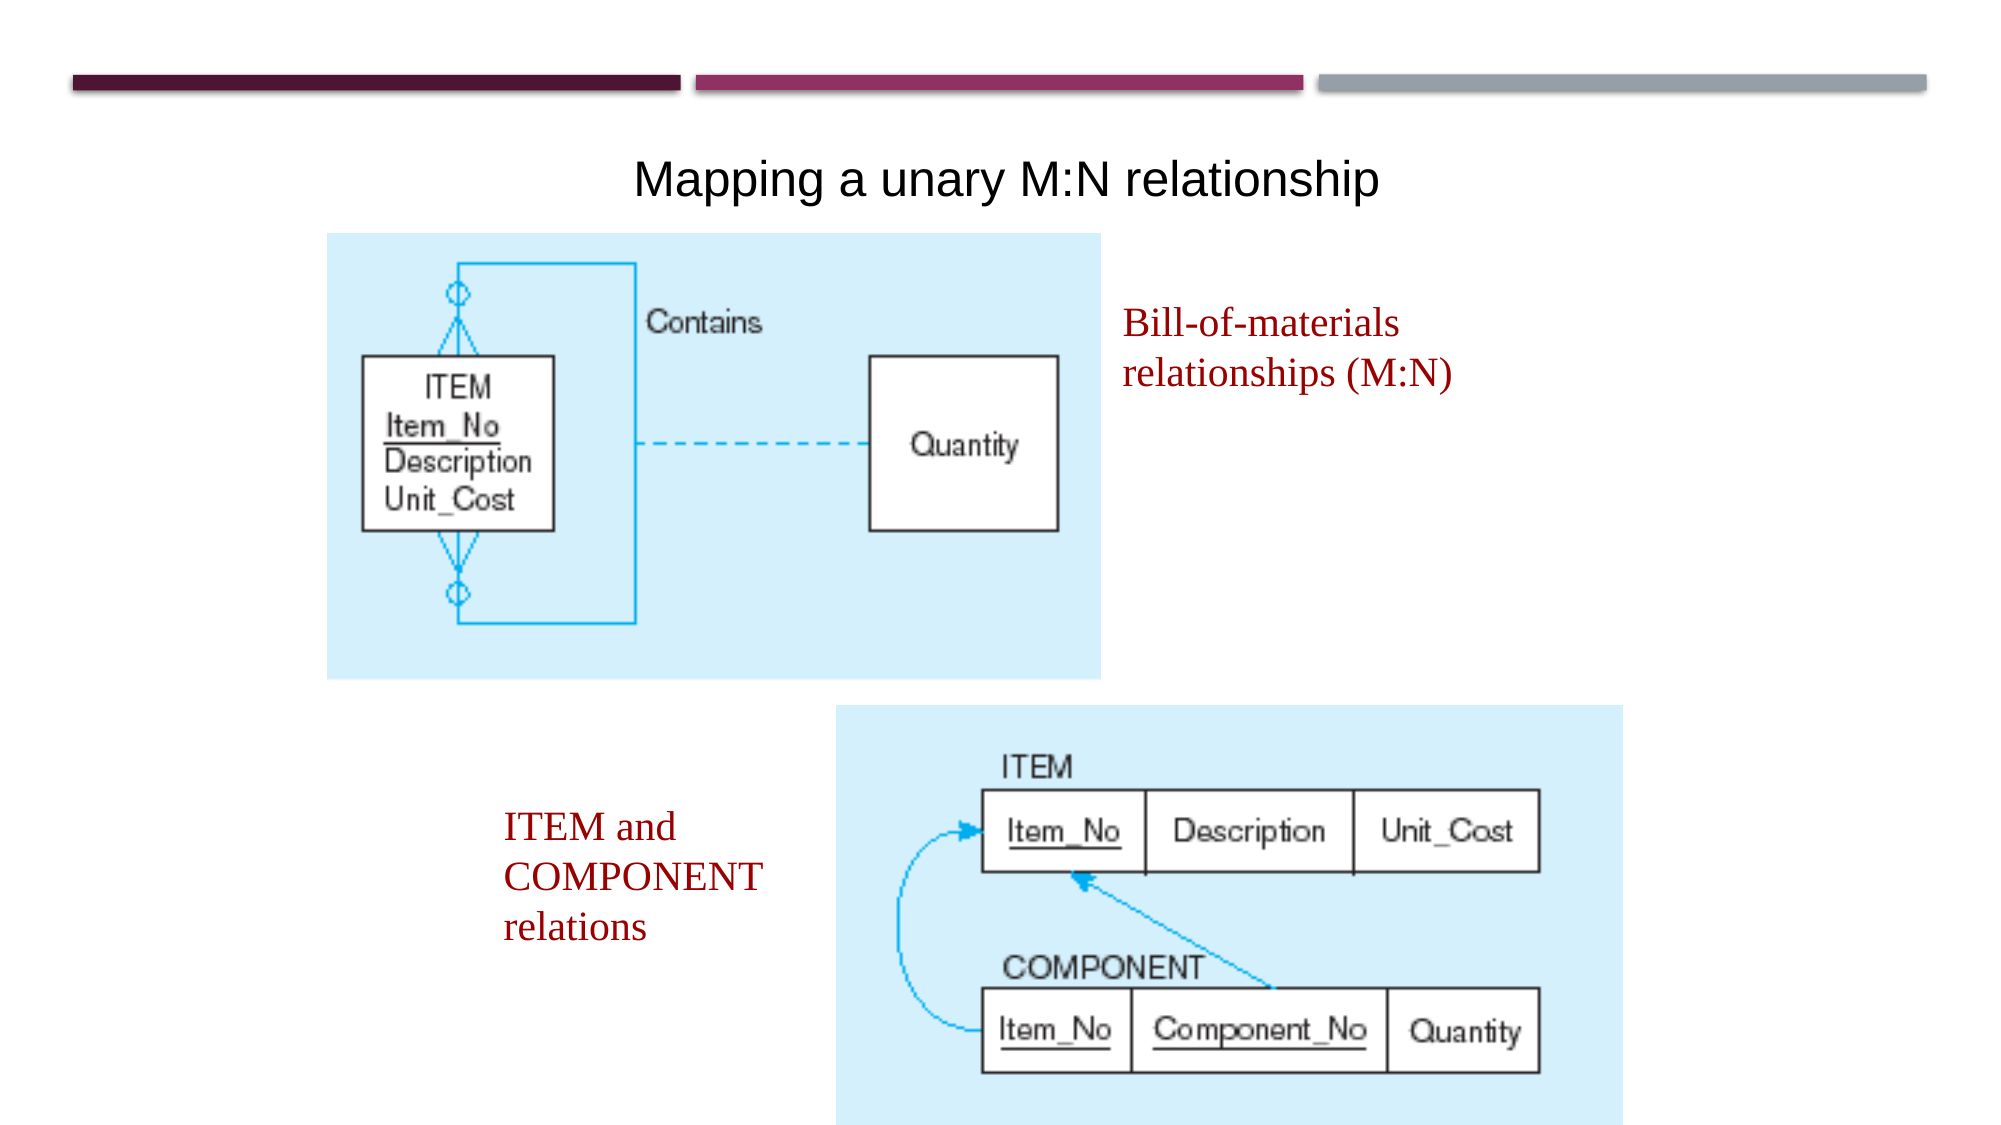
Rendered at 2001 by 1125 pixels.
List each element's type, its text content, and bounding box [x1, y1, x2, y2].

text_box Bill-of-materials relationships (M:N) [1107, 286, 1546, 402]
text_box ITEM and COMPONENT relations [488, 791, 802, 957]
text_box Mapping a unary M:N relationship [618, 138, 1396, 214]
picture [327, 232, 1101, 683]
picture [836, 704, 1624, 1125]
